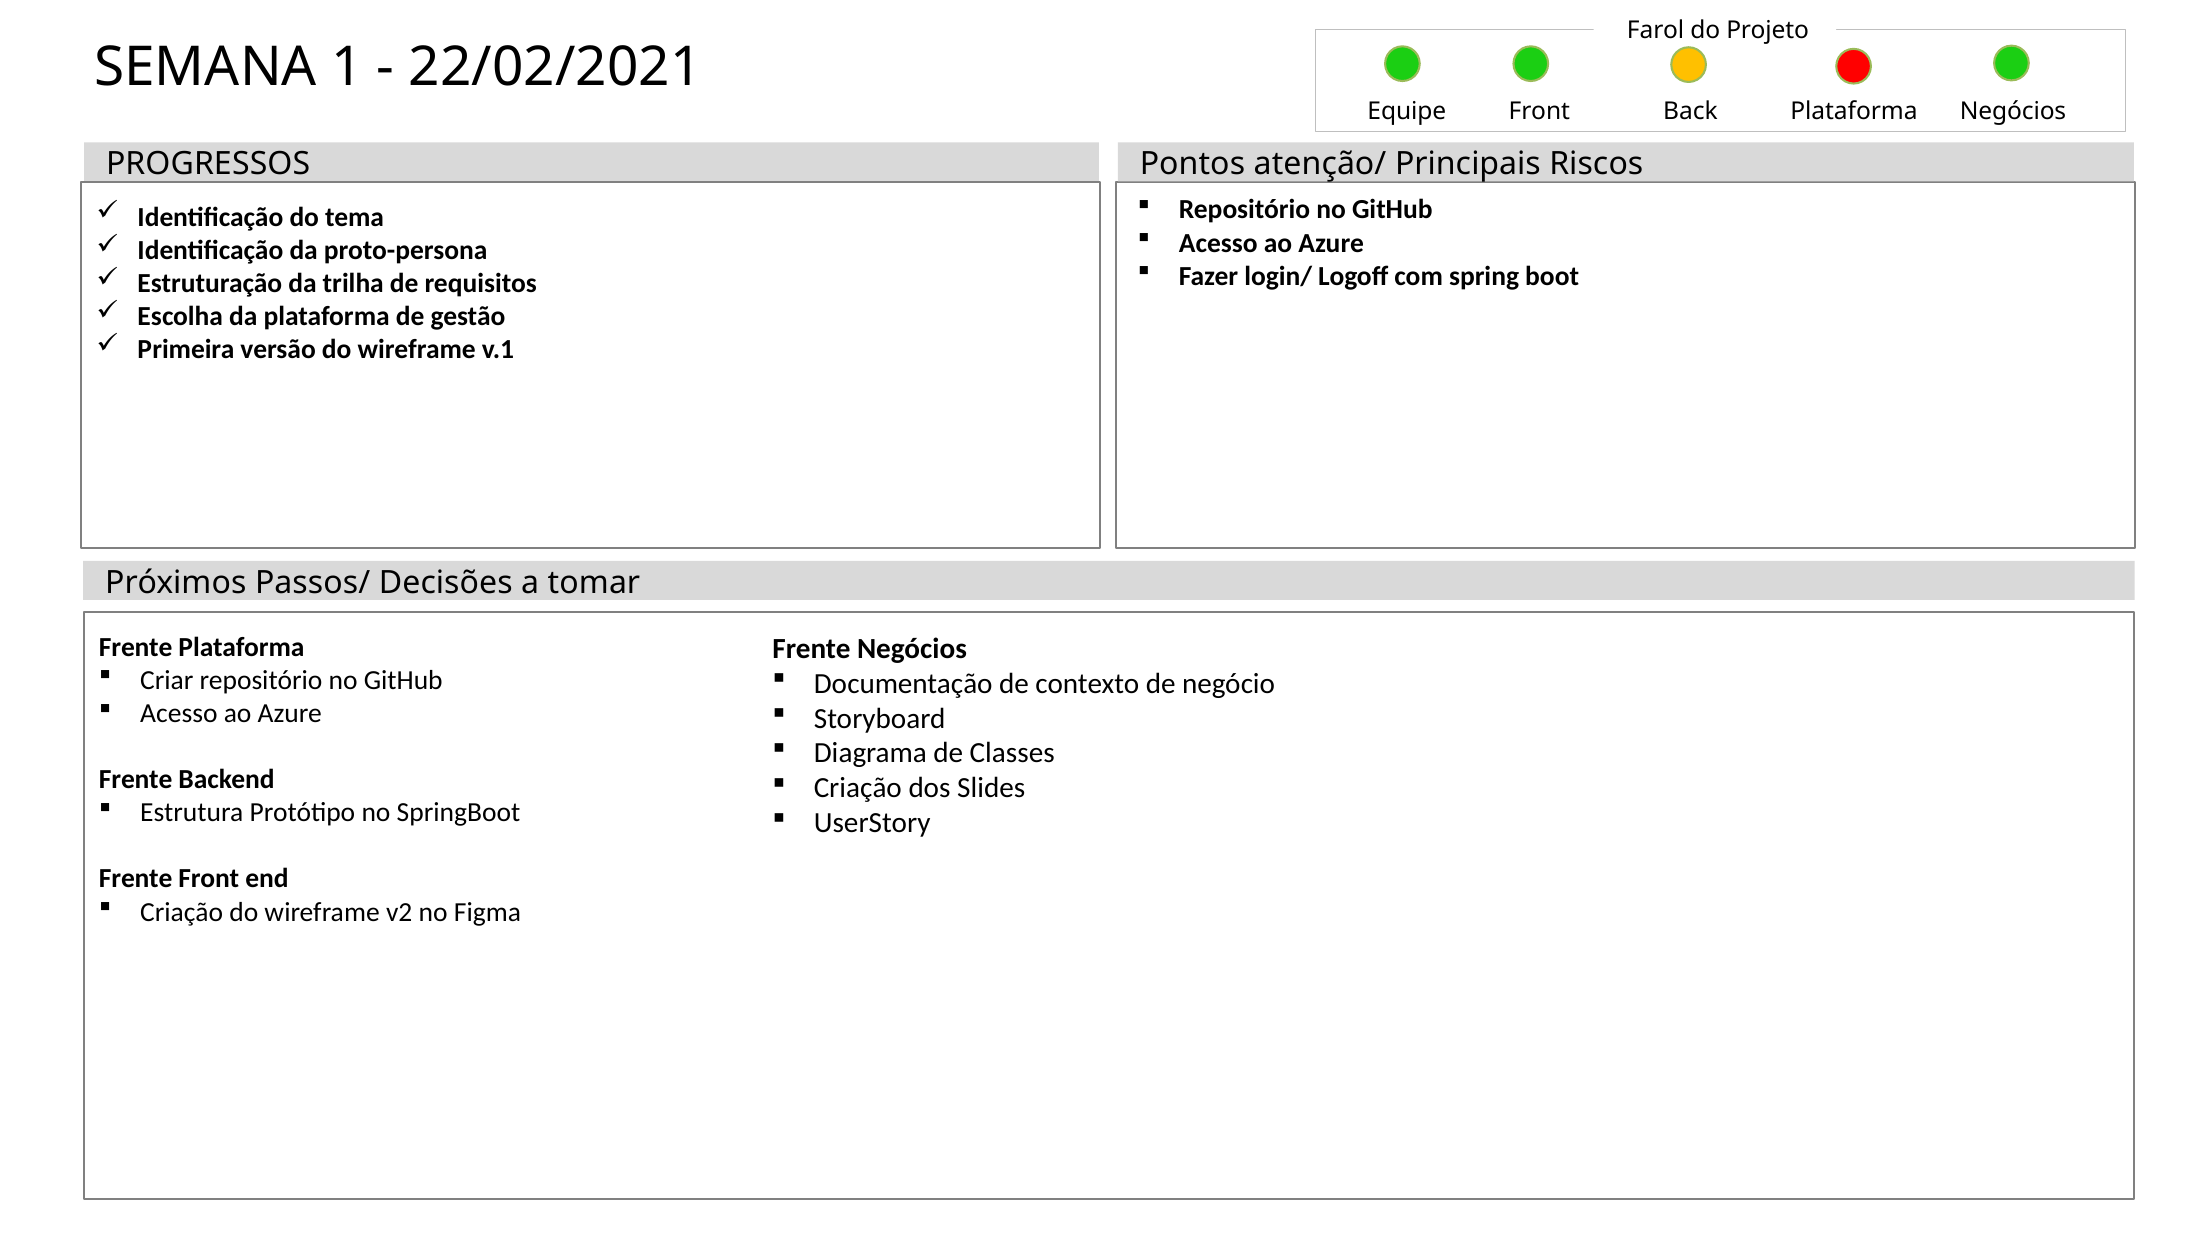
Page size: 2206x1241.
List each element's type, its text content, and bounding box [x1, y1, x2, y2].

text_box Repositório no GitHub Acesso ao Azure Fazer login/ Logoff com spring boot [1122, 183, 2135, 331]
text_box Frente Plataforma Criar repositório no GitHub Acesso ao Azure Frente Backend Estrutura Protótipo no SpringBoot Frente Front end Criação do wireframe v2 no Figma Frente Negócios Documentação de contexto de negócio Storyboard Diagrama de Classes Criação dos Slides UserStory [82, 609, 2136, 1201]
text_box [1114, 179, 2137, 550]
title SEMANA 1 - 22/02/2021 [77, 30, 2062, 162]
text_box Próximos Passos/ Decisões a tomar [83, 560, 2135, 600]
text_box [1313, 27, 2127, 133]
text_box Pontos atenção/ Principais Riscos [1117, 142, 2134, 182]
text_box Farol do Projeto [1592, 6, 1838, 45]
text_box Identificação do tema Identificação da proto-persona Estruturação da trilha de requisitos Escolha da plataforma de gestão Primeira versão do wireframe v.1 [79, 179, 1102, 550]
text_box PROGRESSOS [84, 142, 1099, 179]
